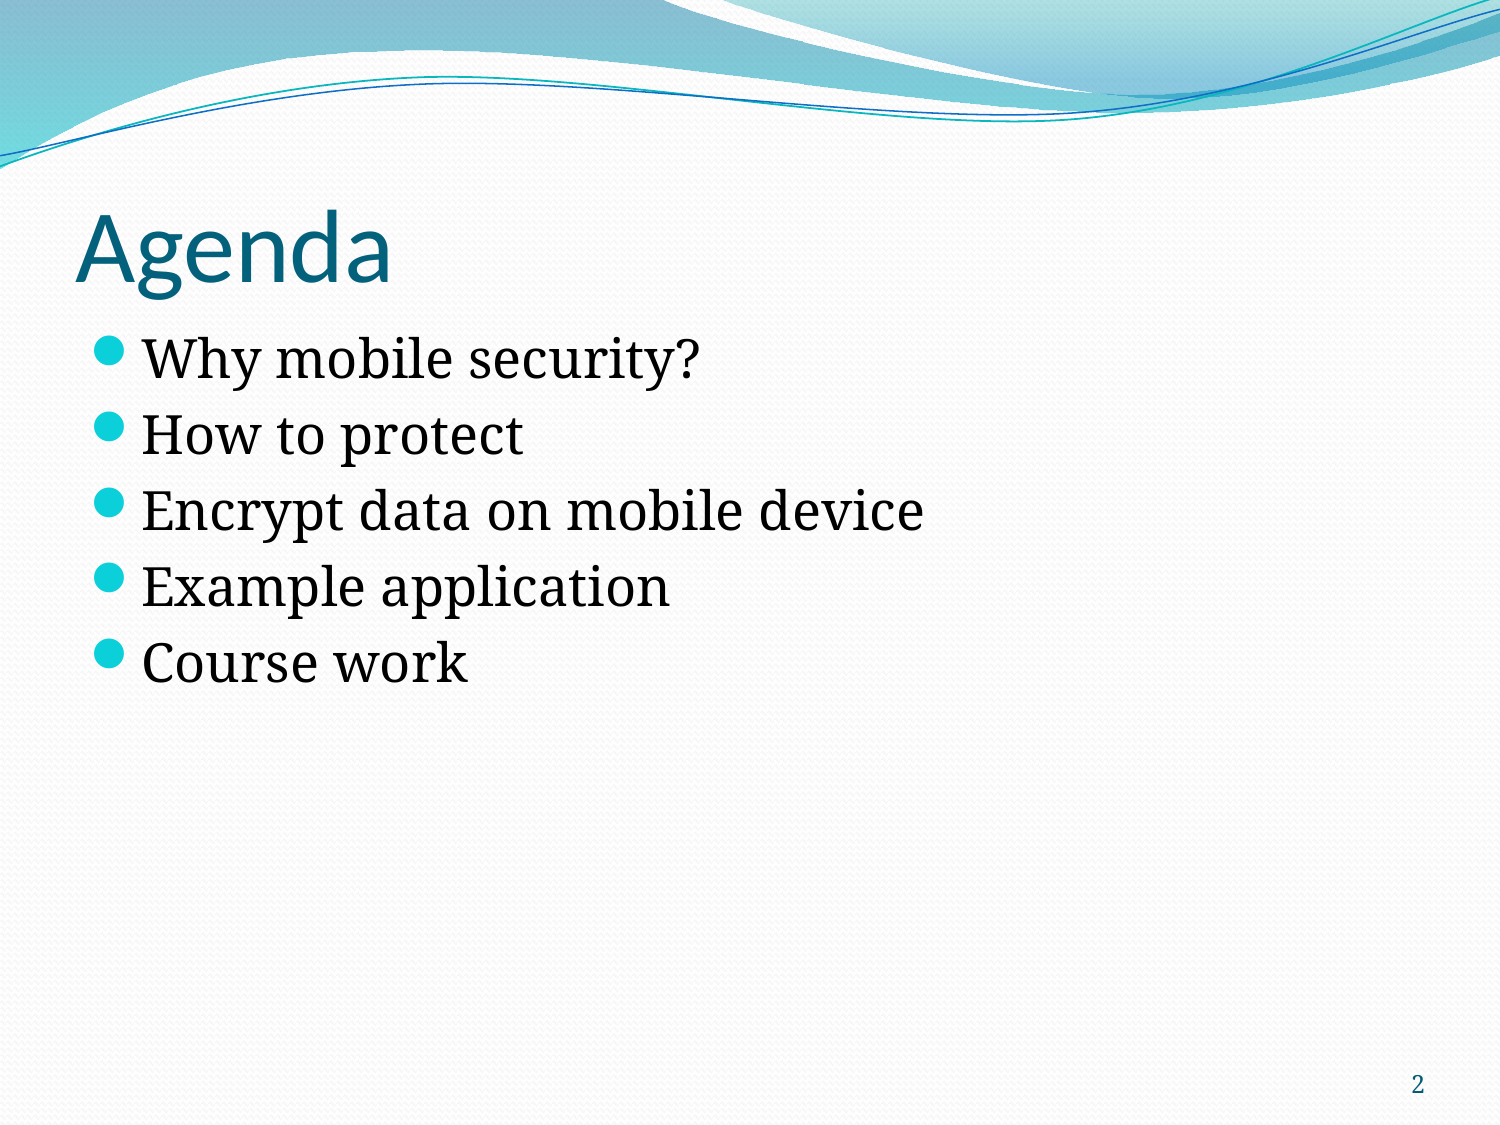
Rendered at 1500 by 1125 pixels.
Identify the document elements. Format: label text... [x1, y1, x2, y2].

list Why mobile security? How to protect Encrypt data on mobile device Example application Course work [75, 317, 1425, 1038]
title Agenda [75, 115, 1425, 303]
slide_number 2 [1299, 1042, 1425, 1103]
